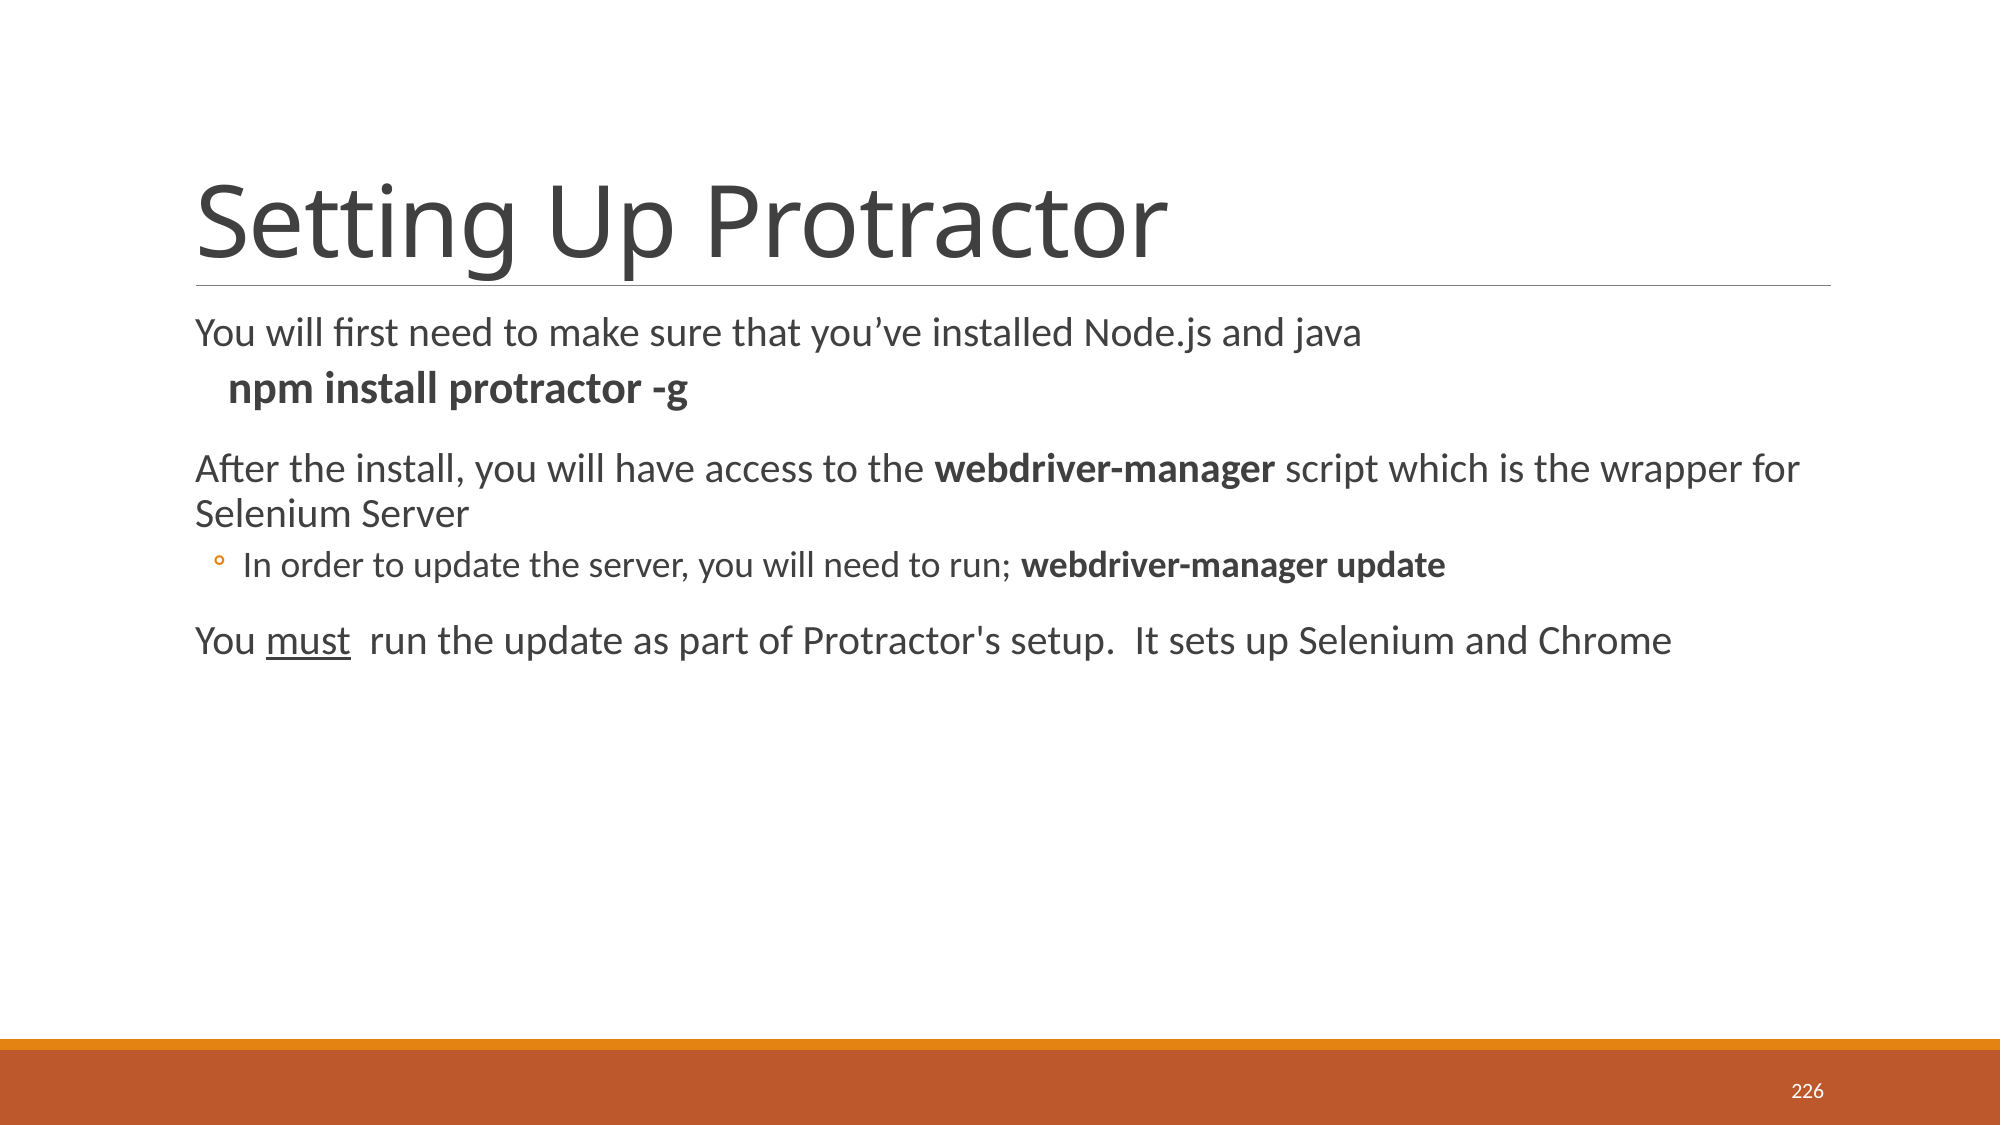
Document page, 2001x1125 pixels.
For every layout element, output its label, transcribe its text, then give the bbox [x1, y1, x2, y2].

slide_number 226 [1624, 1059, 1840, 1120]
list You will first need to make sure that you’ve installed Node.js and java npm install protractor -g After the install, you will have access to the webdriver-manager script which is the wrapper for Selenium Server In order to update the server, you will need to run; webdriver-manager update You must run the update as part of Protractor's setup. It sets up Selenium and Chrome [180, 302, 1830, 963]
title Setting Up Protractor [180, 47, 1830, 285]
